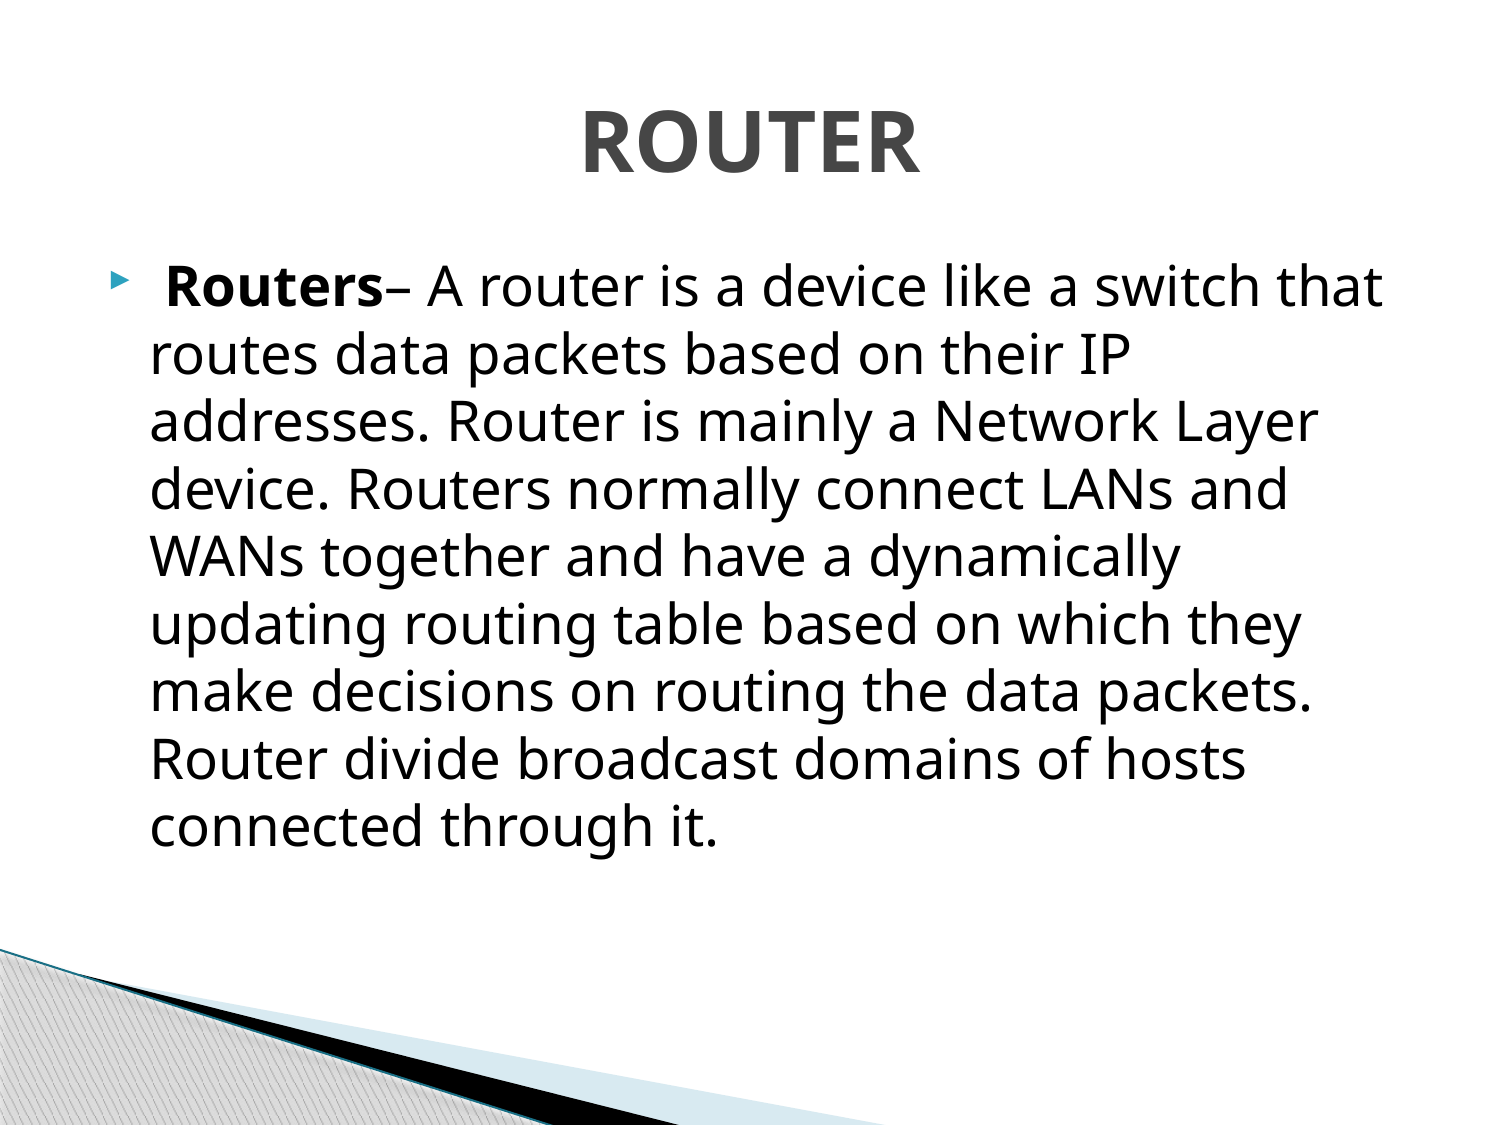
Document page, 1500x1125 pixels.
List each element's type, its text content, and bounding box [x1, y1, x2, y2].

title ROUTER [75, 45, 1425, 233]
list Routers– A router is a device like a switch that routes data packets based on their IP addresses. Router is mainly a Network Layer device. Routers normally connect LANs and WANs together and have a dynamically updating routing table based on which they make decisions on routing the data packets. Router divide broadcast domains of hosts connected through it. [75, 243, 1425, 986]
